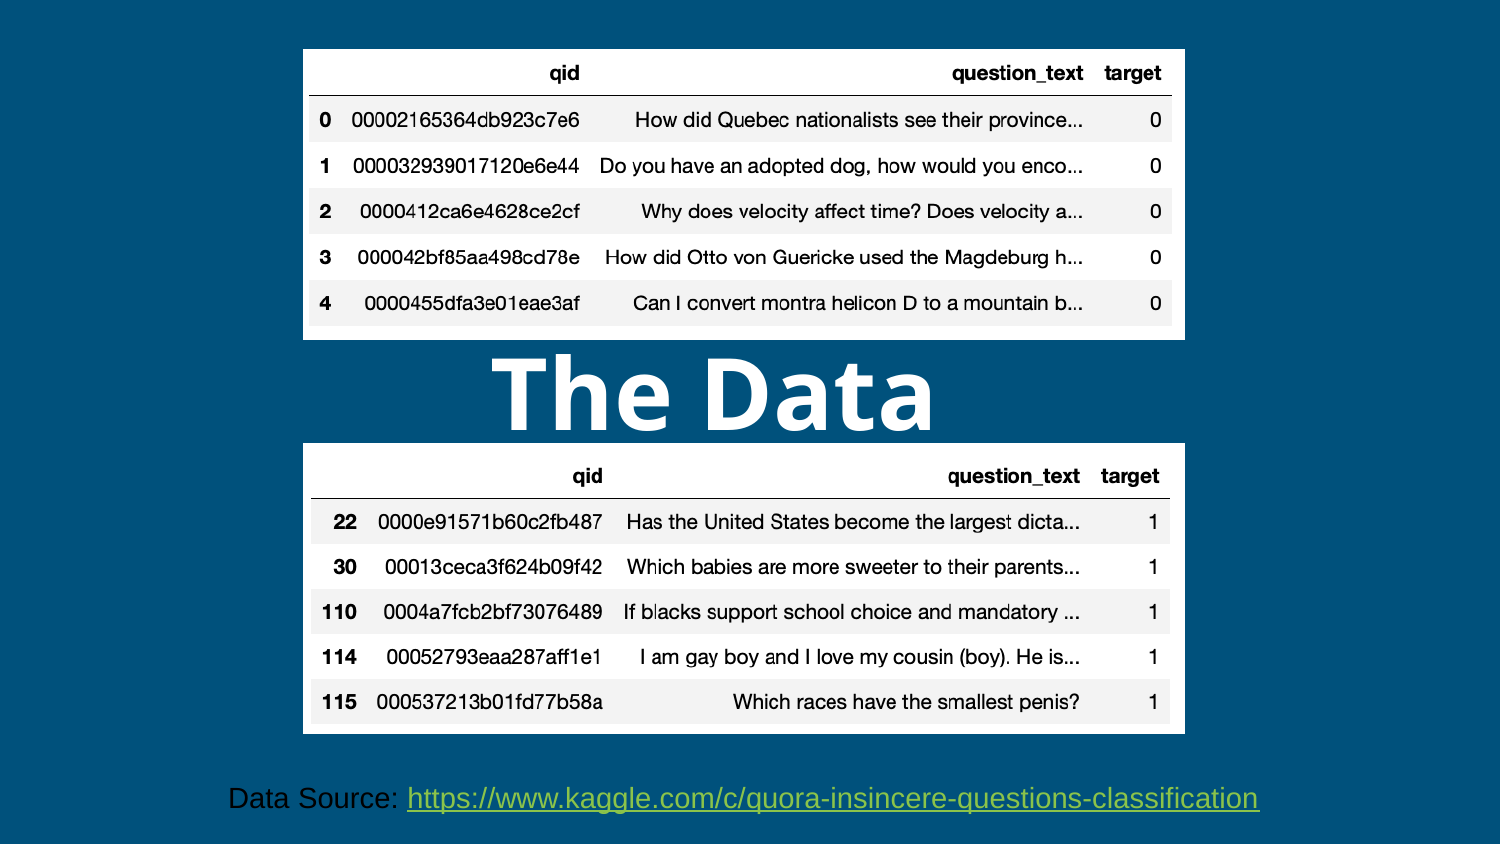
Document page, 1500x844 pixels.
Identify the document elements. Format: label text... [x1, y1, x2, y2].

title The Data [40, 317, 1389, 466]
text_box Data Source: https://www.kaggle.com/c/quora-insincere-questions-classification [213, 759, 1275, 836]
picture [304, 444, 1184, 733]
picture [304, 50, 1184, 339]
